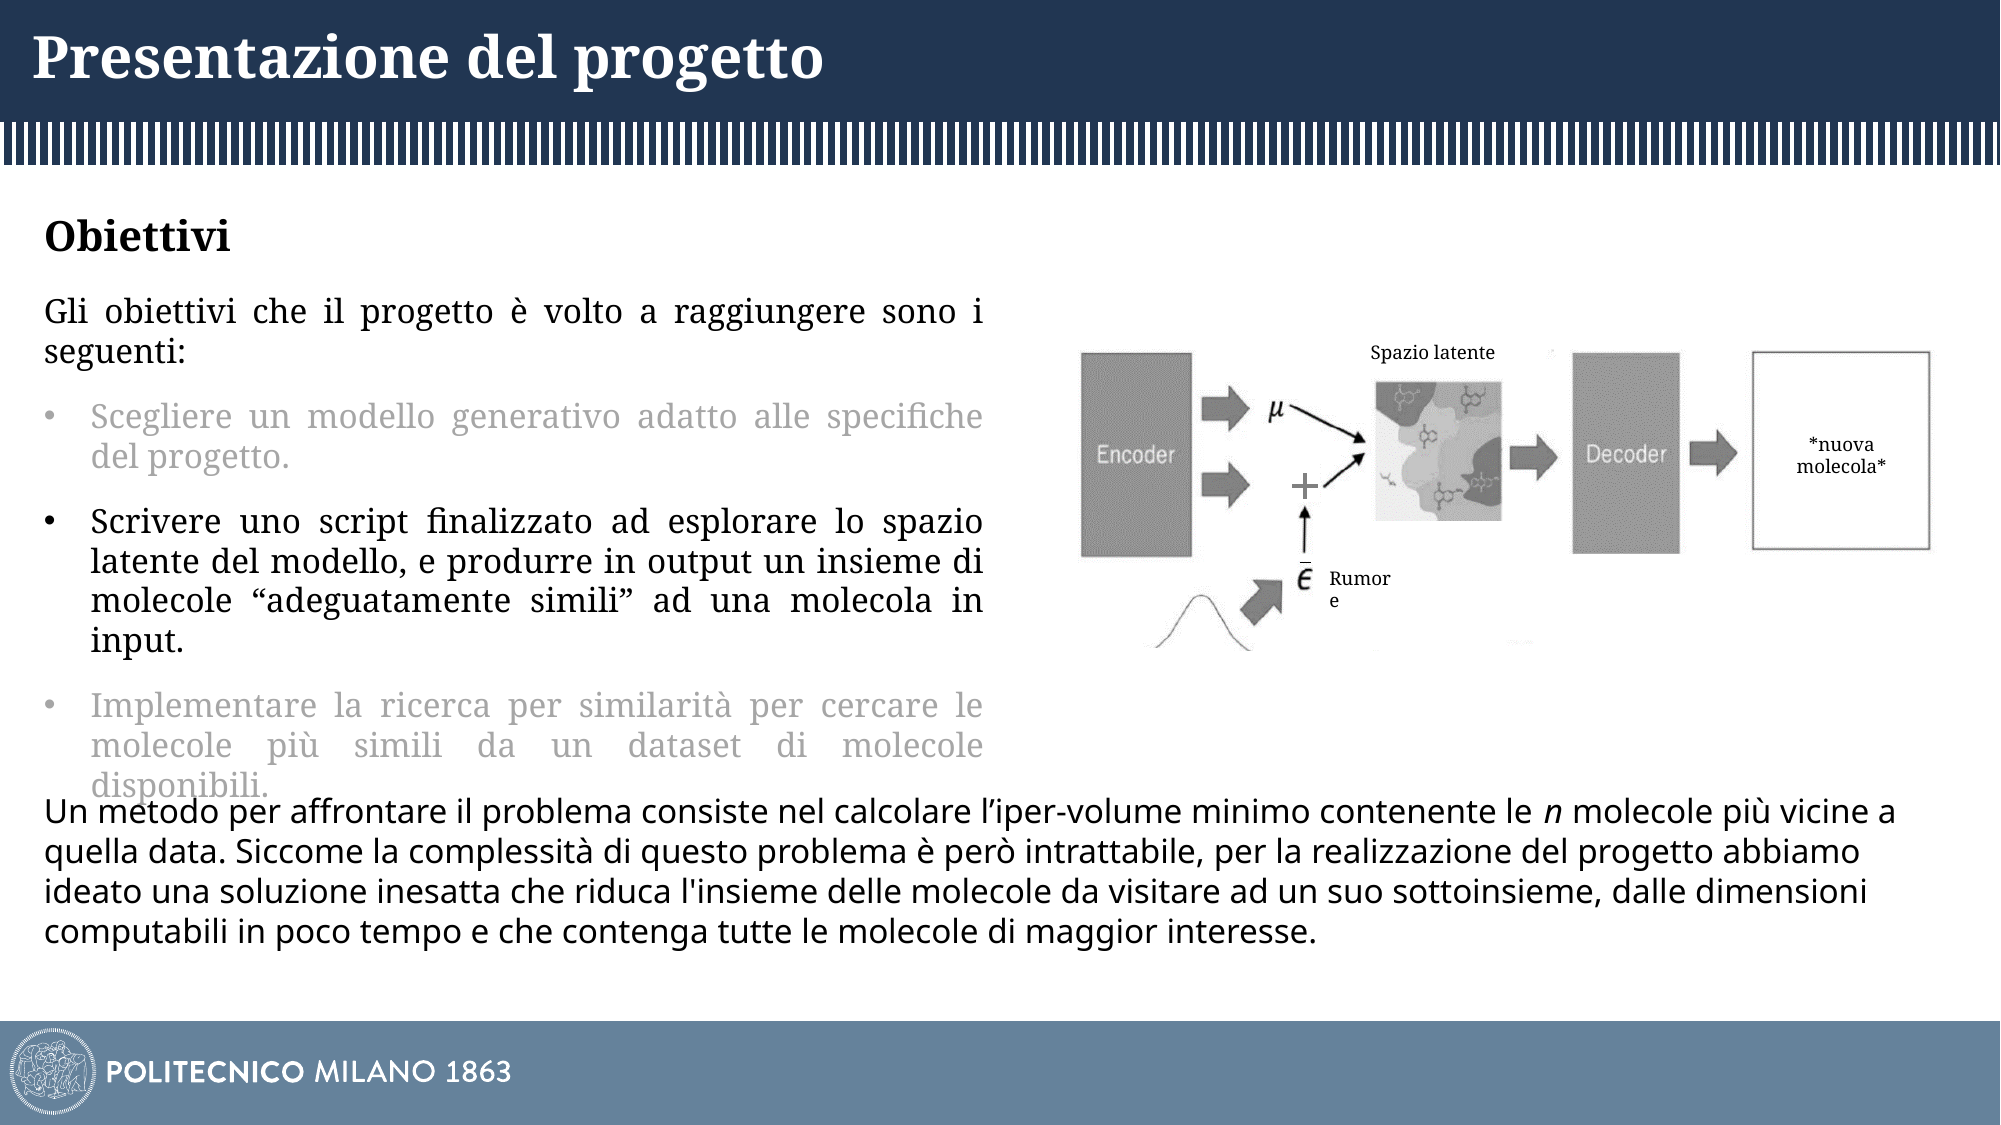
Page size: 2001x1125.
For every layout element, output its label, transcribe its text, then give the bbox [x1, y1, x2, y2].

title Presentazione del progetto [17, 14, 1161, 104]
text_box Gli obiettivi che il progetto è volto a raggiungere sono i seguenti: Scegliere un modello generativo adatto alle specifiche del progetto. Scrivere uno script finalizzato ad esplorare lo spazio latente del modello, e produrre in output un insieme di molecole “adeguatamente simili” ad una molecola in input. Implementare la ricerca per similarità per cercare le molecole più simili da un dataset di molecole disponibili. [29, 282, 1000, 782]
text_box Obiettivi [29, 193, 1442, 283]
text_box Un metodo per affrontare il problema consiste nel calcolare l’iper-volume minimo contenente le n molecole più vicine a quella data. Siccome la complessità di questo problema è però intrattabile, per la realizzazione del progetto abbiamo ideato una soluzione inesatta che riduca l'insieme delle molecole da visitare ad un suo sottoinsieme, dalle dimensioni computabili in poco tempo e che contenga tutte le molecole di maggior interesse. [28, 782, 1944, 958]
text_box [1074, 322, 1971, 698]
